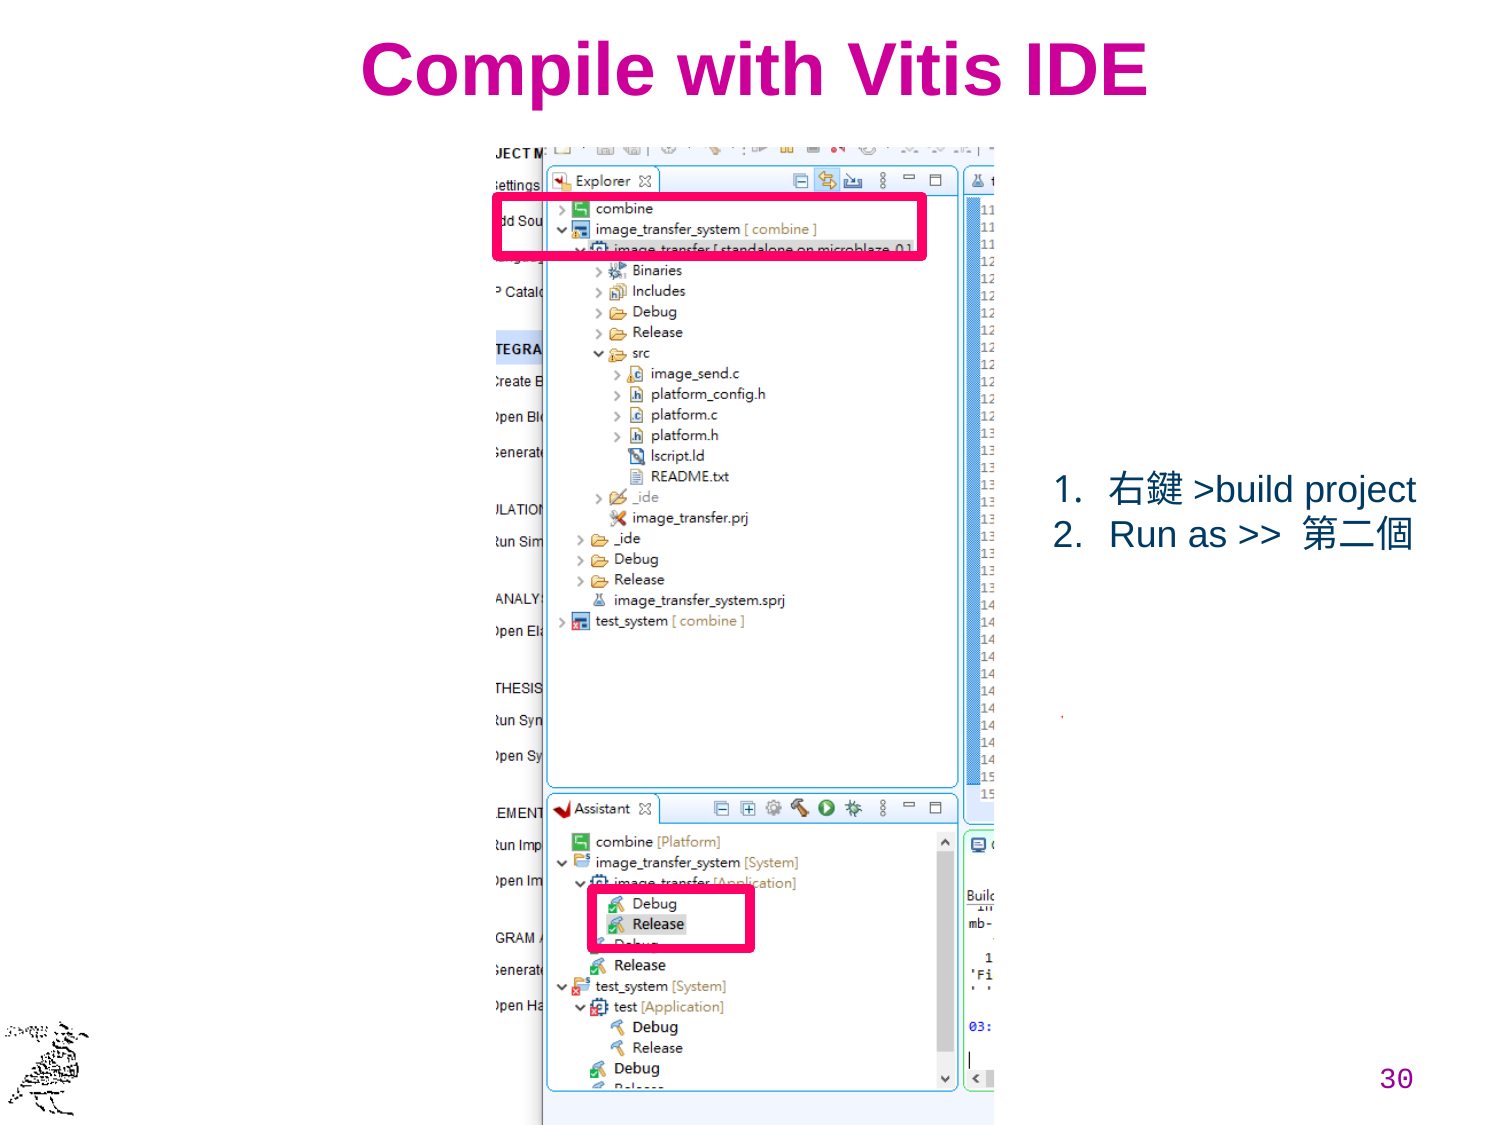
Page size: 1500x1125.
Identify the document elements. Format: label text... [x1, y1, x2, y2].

picture [496, 147, 1063, 1125]
slide_number 30 [1160, 1056, 1430, 1125]
text_box 右鍵>build project Run as >> 第二個 [1066, 457, 1432, 608]
title Compile with Vitis IDE [62, 24, 1450, 119]
